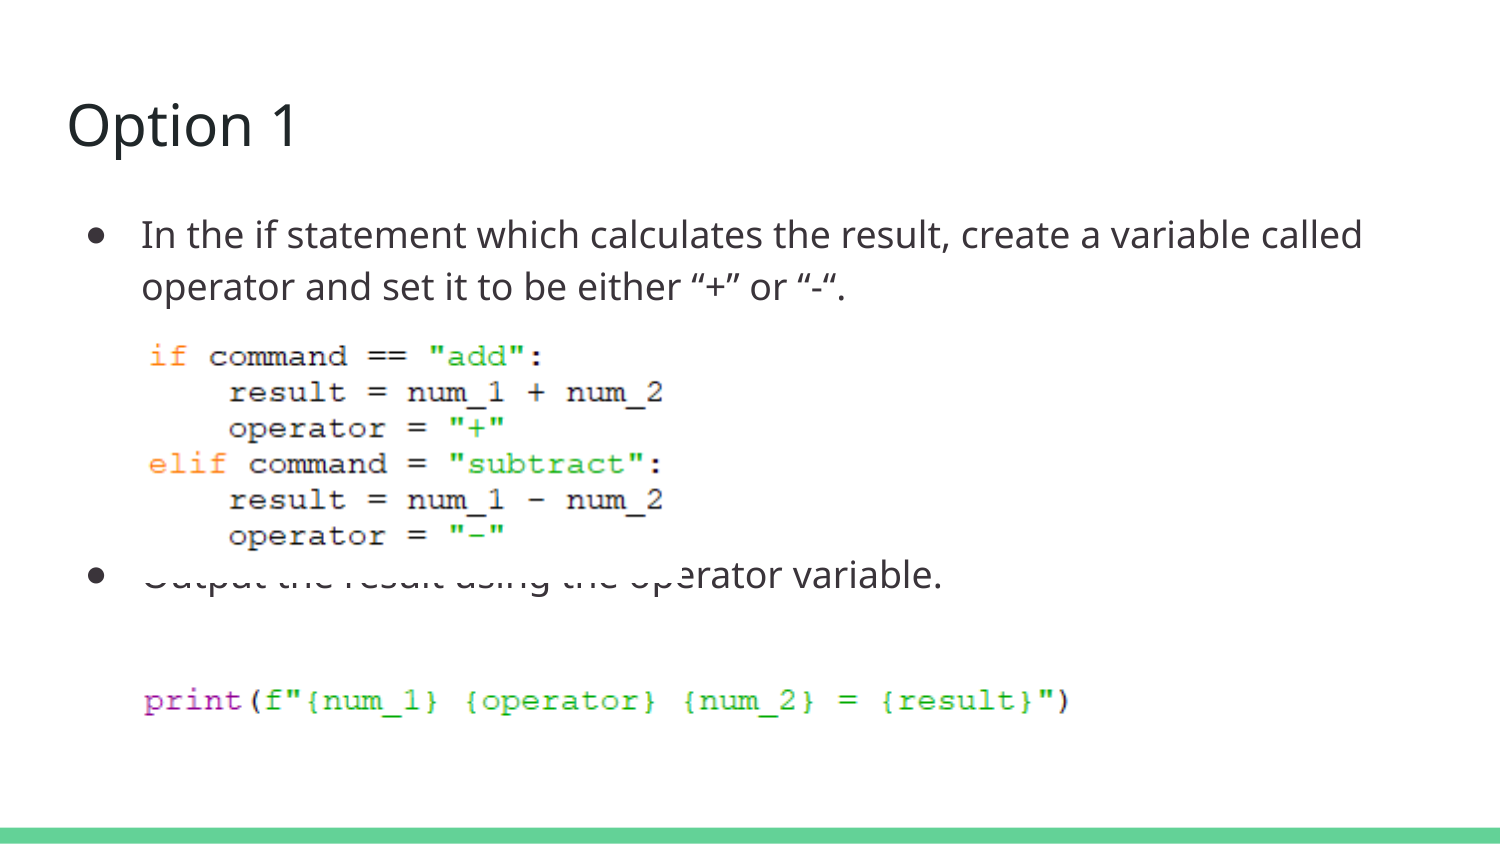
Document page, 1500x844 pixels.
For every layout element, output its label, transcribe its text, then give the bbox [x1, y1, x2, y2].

title Option 1 [51, 72, 1449, 167]
picture [137, 340, 683, 583]
list In the if statement which calculates the result, create a variable called operator and set it to be either “+” or “-“. Output the result using the operator variable. [51, 189, 1449, 750]
picture [137, 682, 1085, 729]
